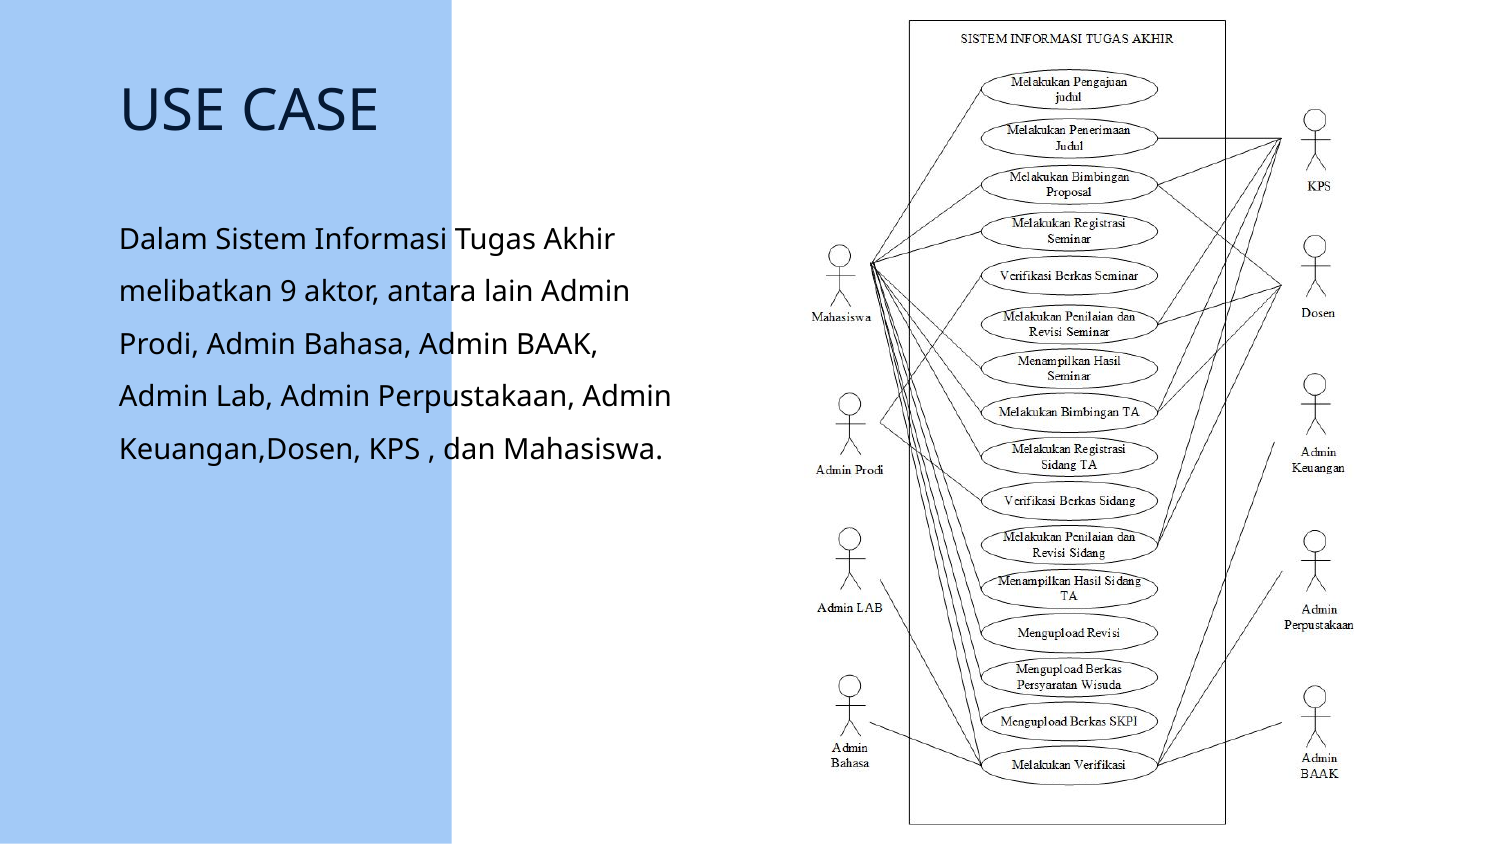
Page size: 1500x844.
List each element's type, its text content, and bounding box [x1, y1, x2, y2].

text_box Dalam Sistem Informasi Tugas Akhir melibatkan 9 aktor, antara lain Admin Prodi, Admin Bahasa, Admin BAAK, Admin Lab, Admin Perpustakaan, Admin Keuangan,Dosen, KPS , dan Mahasiswa. [104, 195, 696, 473]
picture [803, 18, 1362, 825]
title USE CASE [104, 44, 740, 183]
